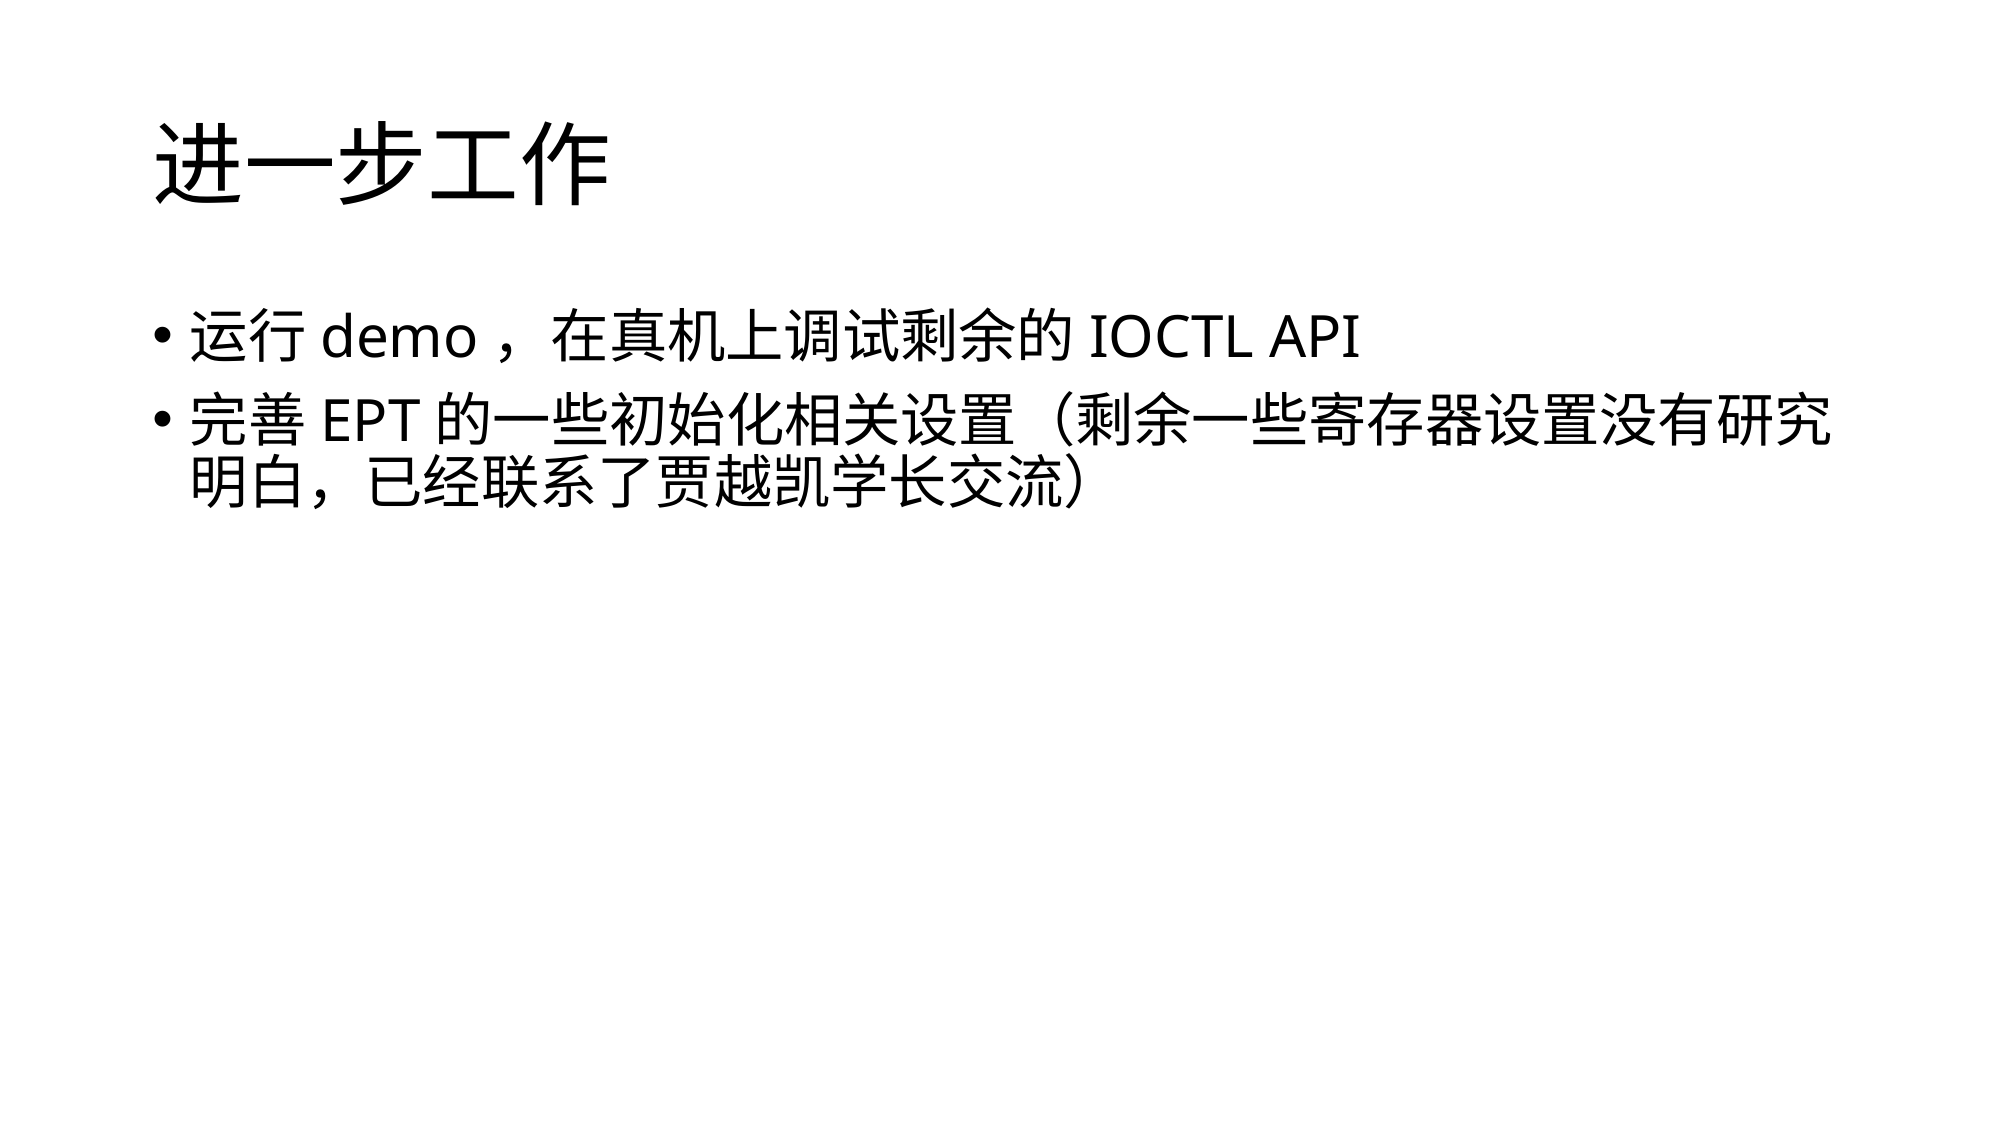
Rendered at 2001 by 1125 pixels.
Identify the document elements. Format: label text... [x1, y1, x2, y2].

title 进一步工作 [137, 59, 1863, 278]
list 运行demo，在真机上调试剩余的IOCTL API 完善EPT的一些初始化相关设置（剩余一些寄存器设置没有研究明白，已经联系了贾越凯学长交流） [137, 299, 1863, 1014]
